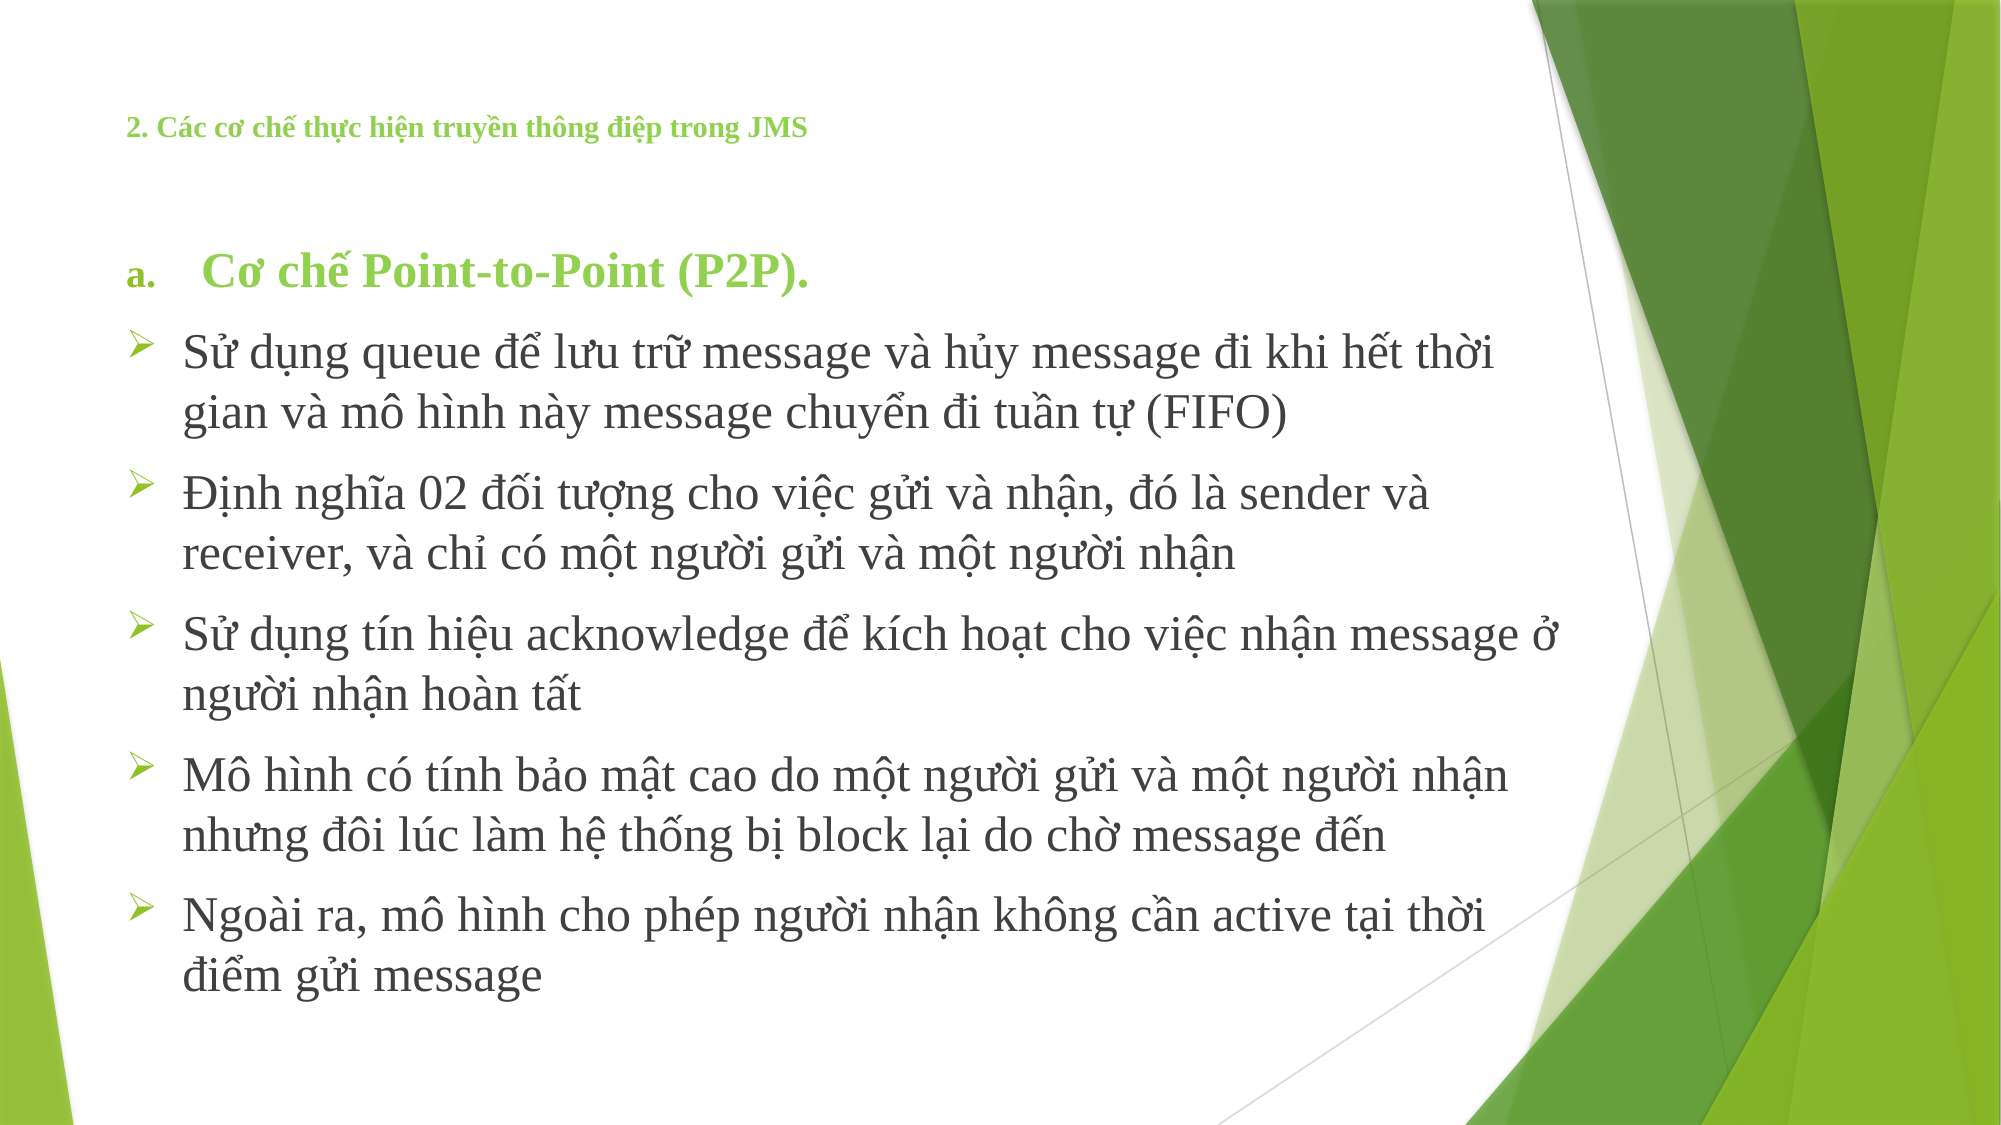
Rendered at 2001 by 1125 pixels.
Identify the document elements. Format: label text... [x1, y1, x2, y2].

title 2. Các cơ chế thực hiện truyền thông điệp trong JMS [111, 99, 1522, 195]
list Cơ chế Point-to-Point (P2P). Sử dụng queue để lưu trữ message và hủy message đi khi hết thời gian và mô hình này message chuyển đi tuần tự (FIFO) Định nghĩa 02 đối tượng cho việc gửi và nhận, đó là sender và receiver, và chỉ có một người gửi và một người nhận Sử dụng tín hiệu acknowledge để kích hoạt cho việc nhận message ở người nhận hoàn tất Mô hình có tính bảo mật cao do một người gửi và một người nhận nhưng đôi lúc làm hệ thống bị block lại do chờ message đến Ngoài ra, mô hình cho phép người nhận không cần active tại thời điểm gửi message [111, 230, 1608, 1033]
